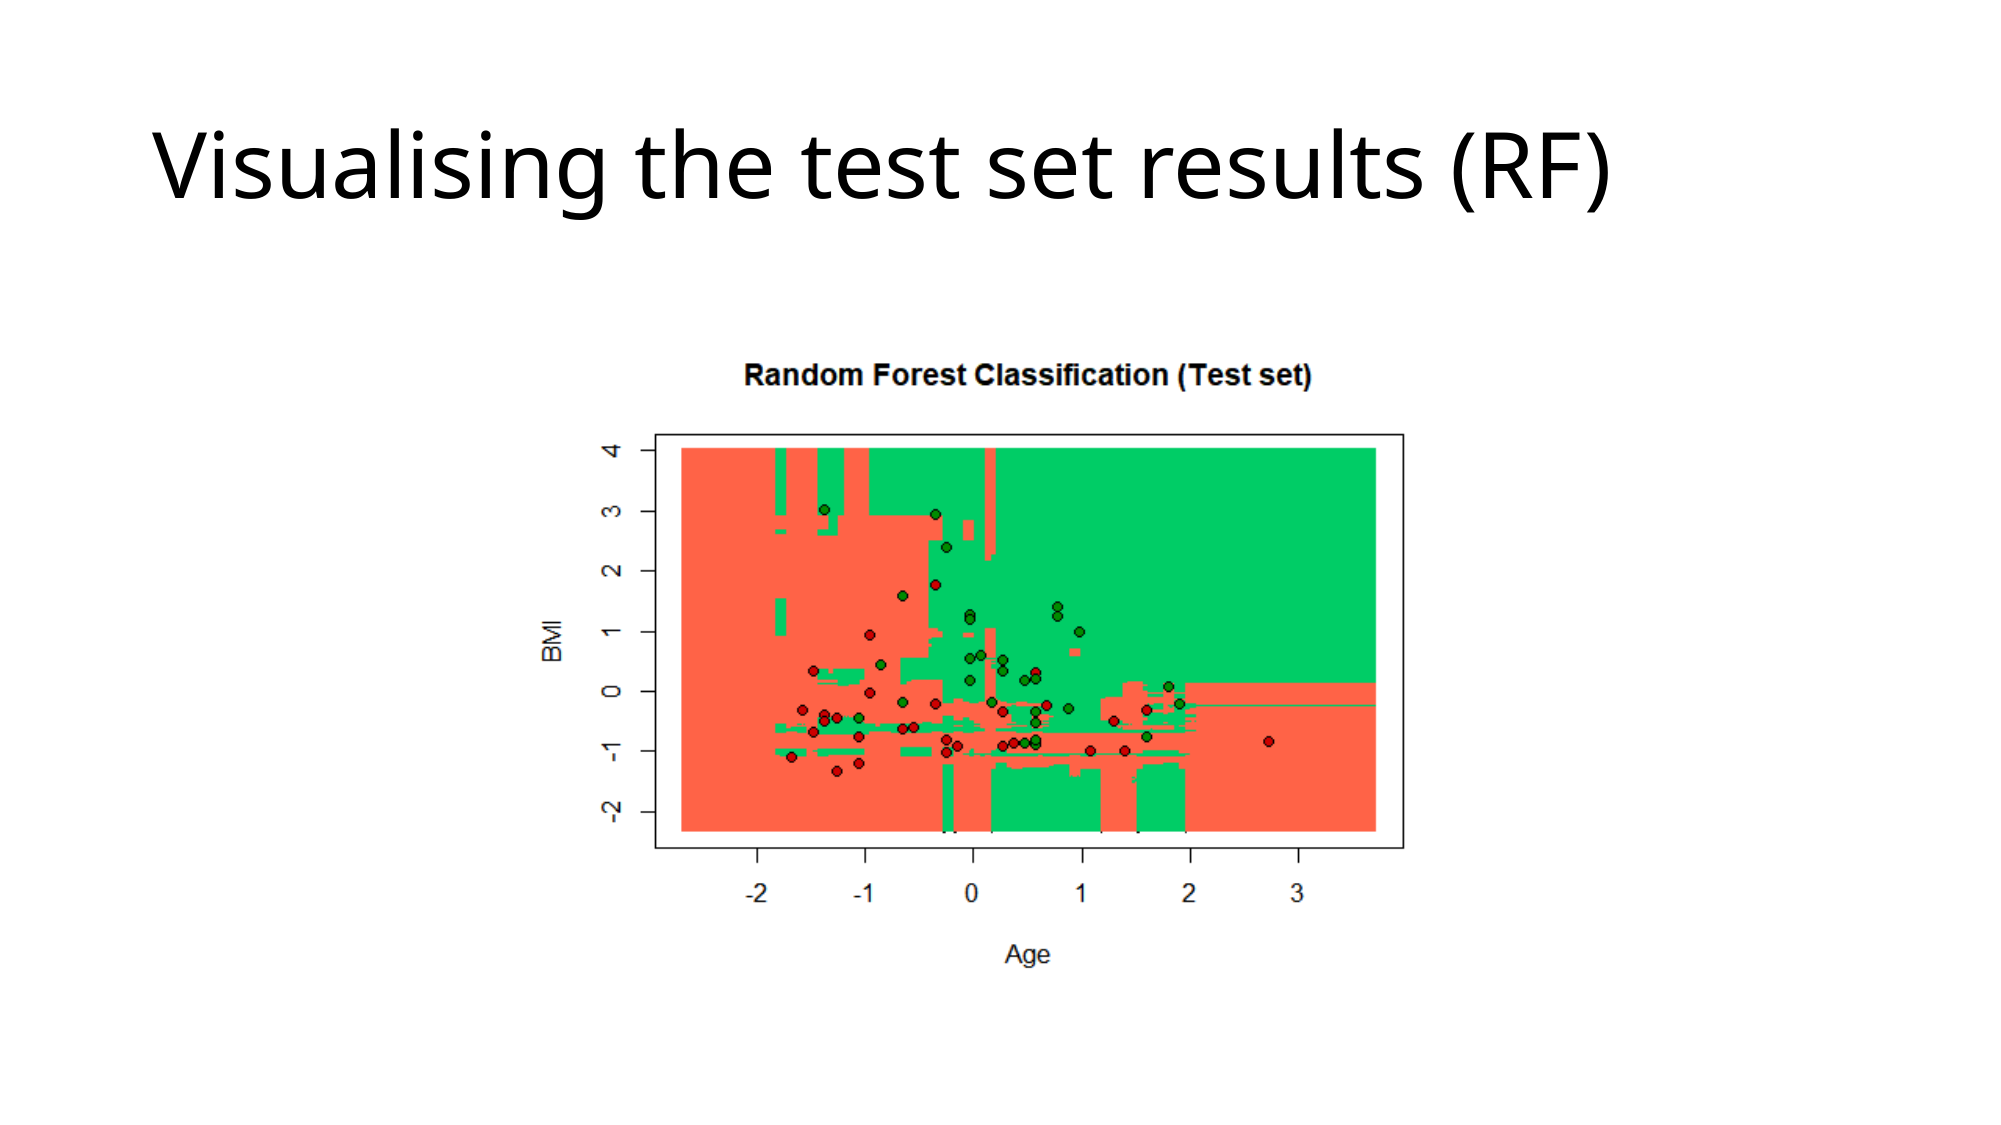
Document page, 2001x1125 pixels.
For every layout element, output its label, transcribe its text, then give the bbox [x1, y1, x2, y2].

title Visualising the test set results (RF) [137, 59, 1863, 278]
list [533, 312, 1467, 1001]
